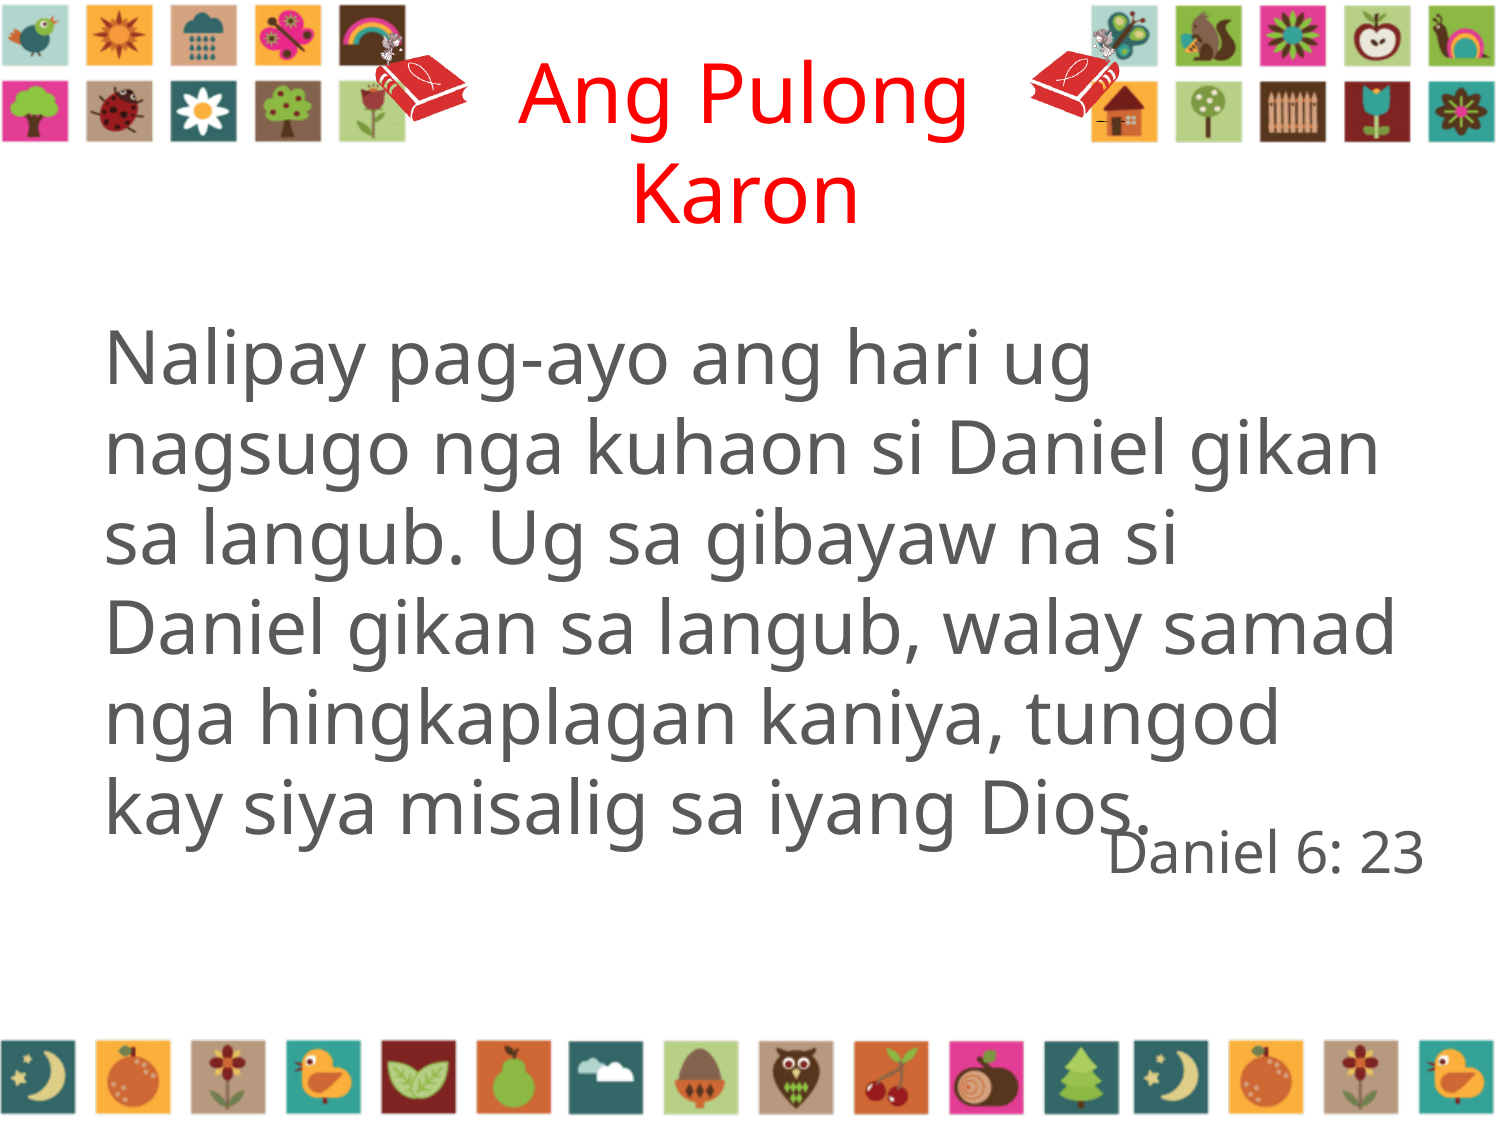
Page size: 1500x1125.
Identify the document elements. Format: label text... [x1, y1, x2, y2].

text_box Ang Pulong Karon [413, 32, 1078, 248]
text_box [0, 1028, 1500, 1118]
text_box Nalipay pag-ayo ang hari ug nagsugo nga kuhaon si Daniel gikan sa langub. Ug sa gibayaw na si Daniel gikan sa langub, walay samad nga hingkaplagan kaniya, tungod kay siya misalig sa iyang Dios. [88, 302, 1436, 858]
picture [0, 3, 501, 150]
picture [998, 3, 1500, 150]
text_box Daniel 6: 23 [808, 807, 1441, 893]
